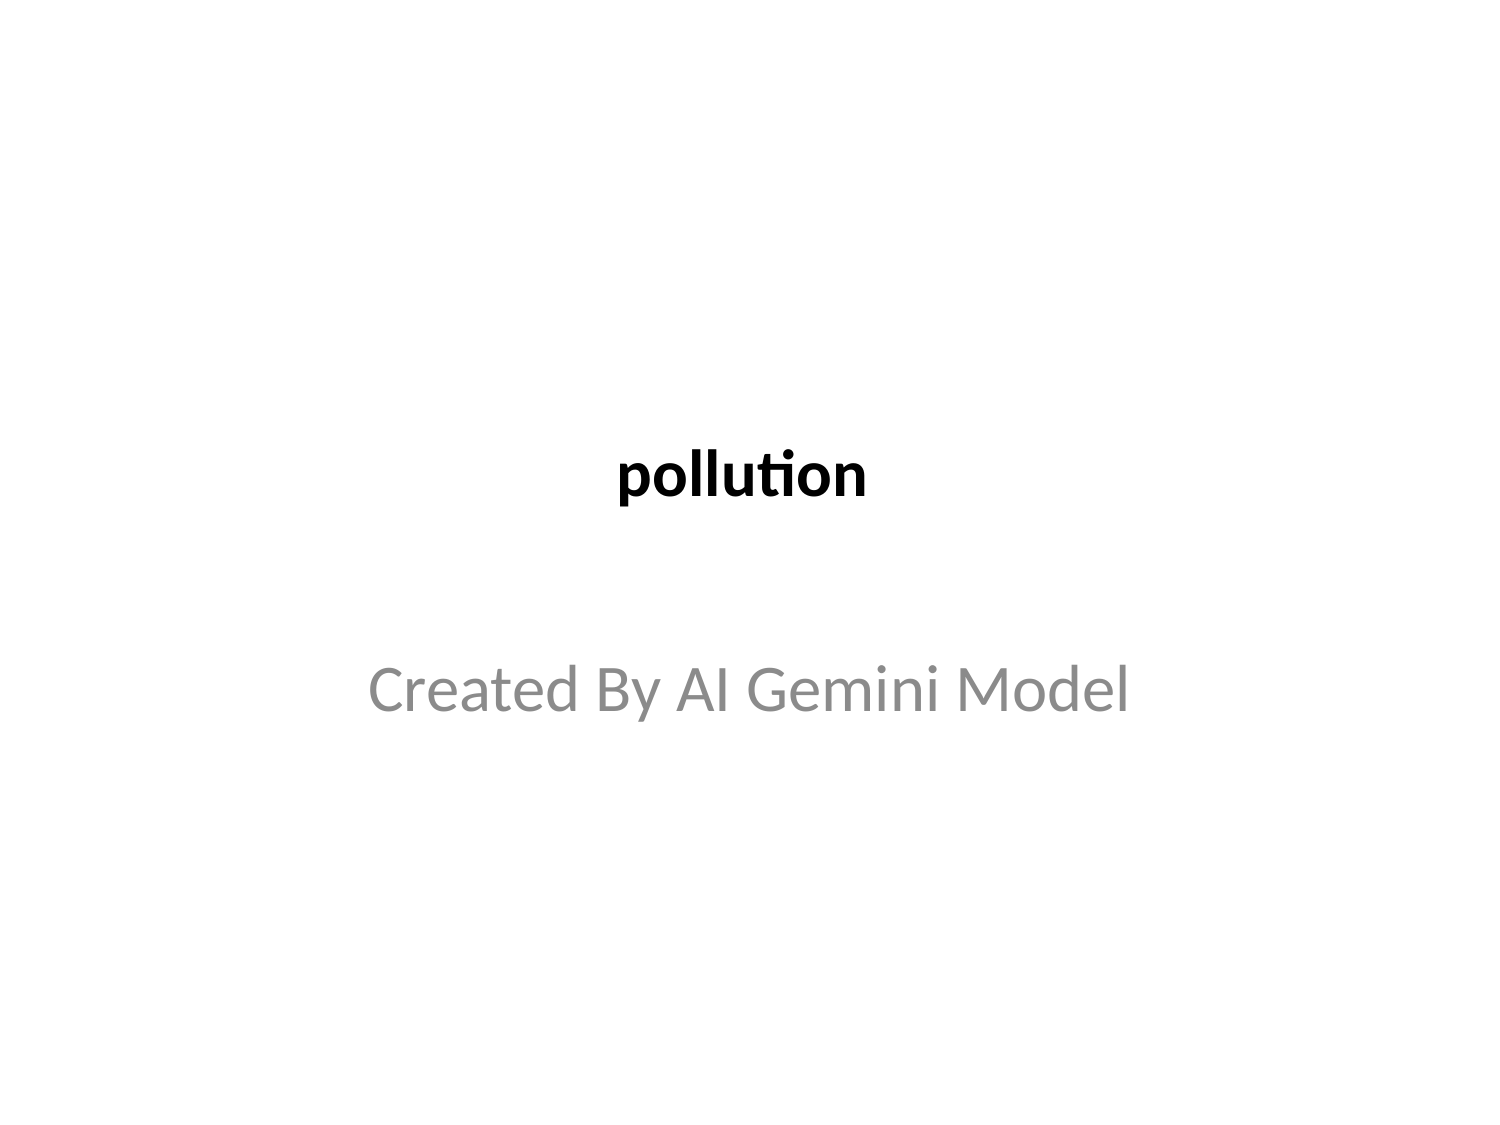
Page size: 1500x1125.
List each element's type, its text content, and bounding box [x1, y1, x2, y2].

subtitle Created By AI Gemini Model [225, 637, 1275, 925]
title pollution [112, 349, 1388, 591]
